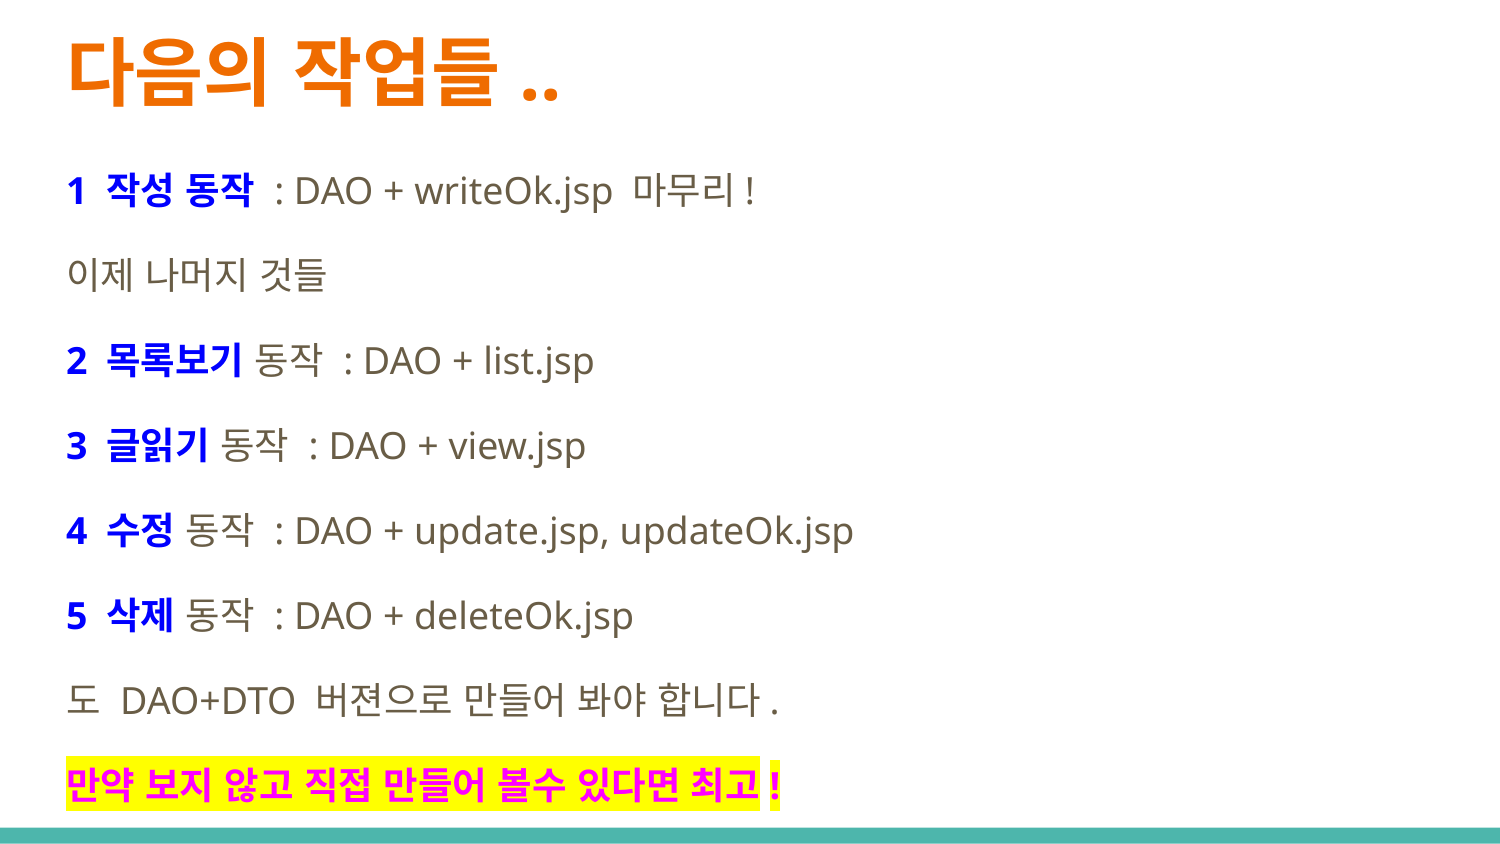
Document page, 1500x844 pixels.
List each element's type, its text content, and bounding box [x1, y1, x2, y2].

list 1 작성 동작 : DAO + writeOk.jsp 마무리! 이제 나머지 것들 2 목록보기 동작 : DAO + list.jsp 3 글읽기 동작 : DAO + view.jsp 4 수정 동작 : DAO + update.jsp, updateOk.jsp 5 삭제 동작 : DAO + deleteOk.jsp 도 DAO+DTO 버젼으로 만들어 봐야 합니다. 만약 보지 않고 직접 만들어 볼수 있다면 최고! [51, 145, 1449, 800]
title 다음의 작업들.. [51, 10, 1449, 127]
